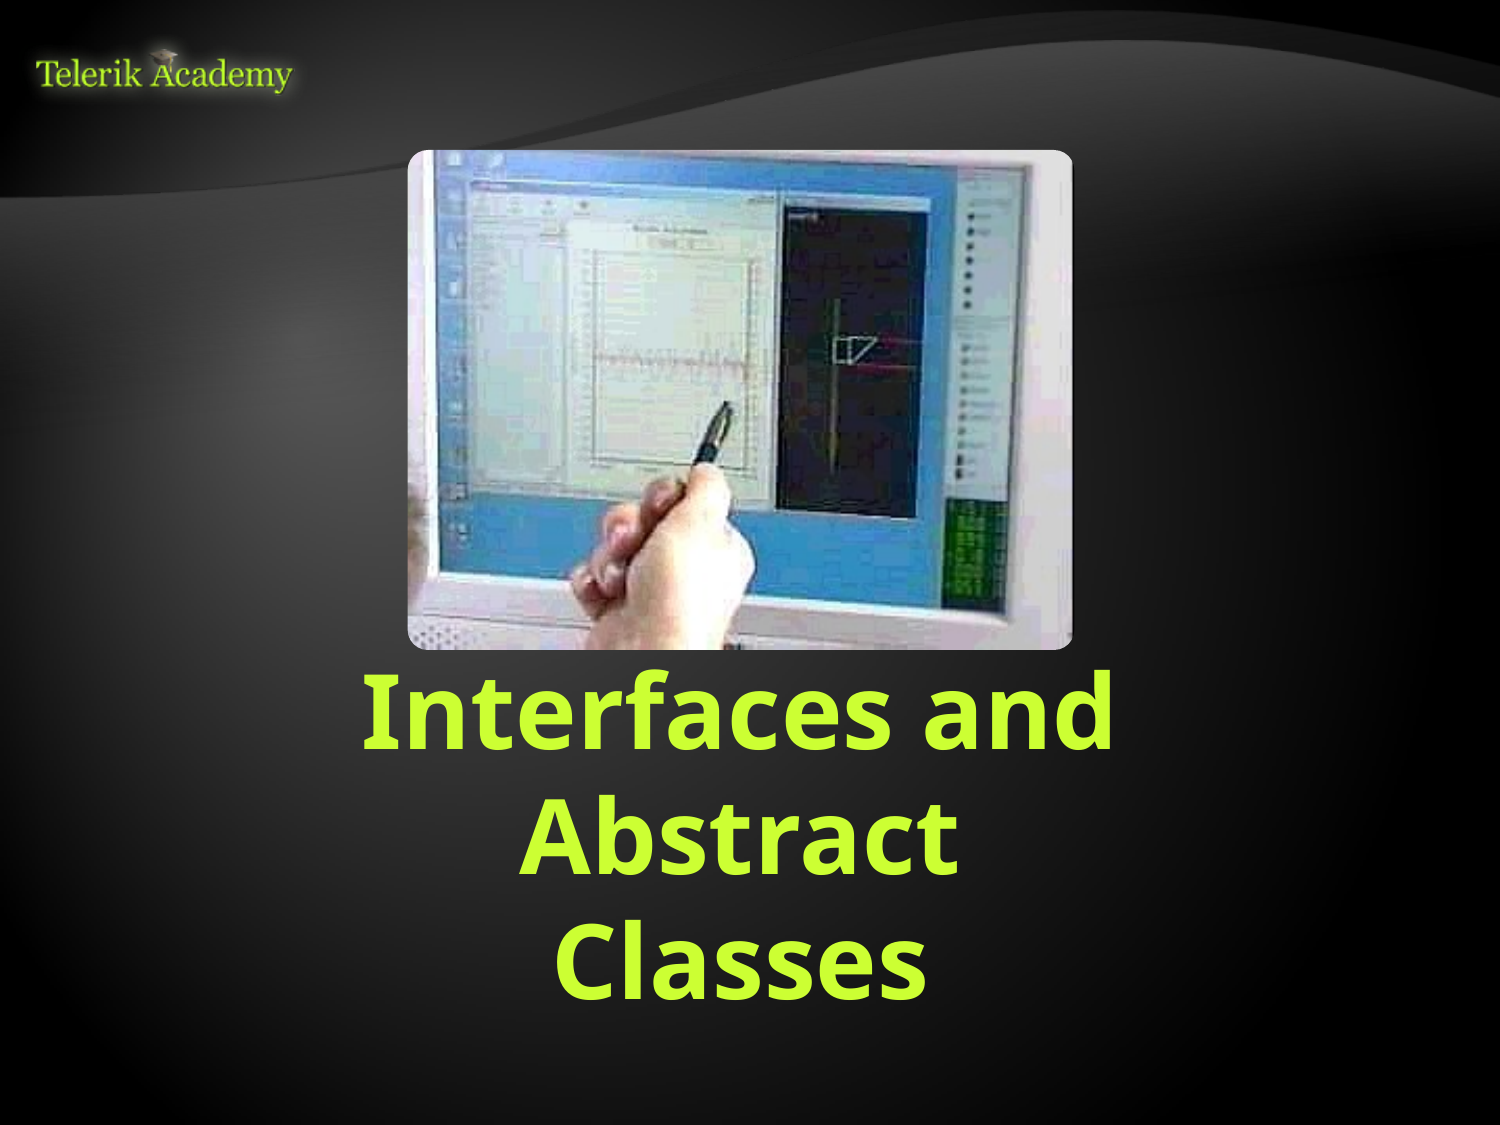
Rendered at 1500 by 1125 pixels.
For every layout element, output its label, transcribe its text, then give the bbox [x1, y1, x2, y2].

picture [0, 0, 1500, 1125]
title Interfaces and Abstract Classes [318, 715, 1163, 950]
